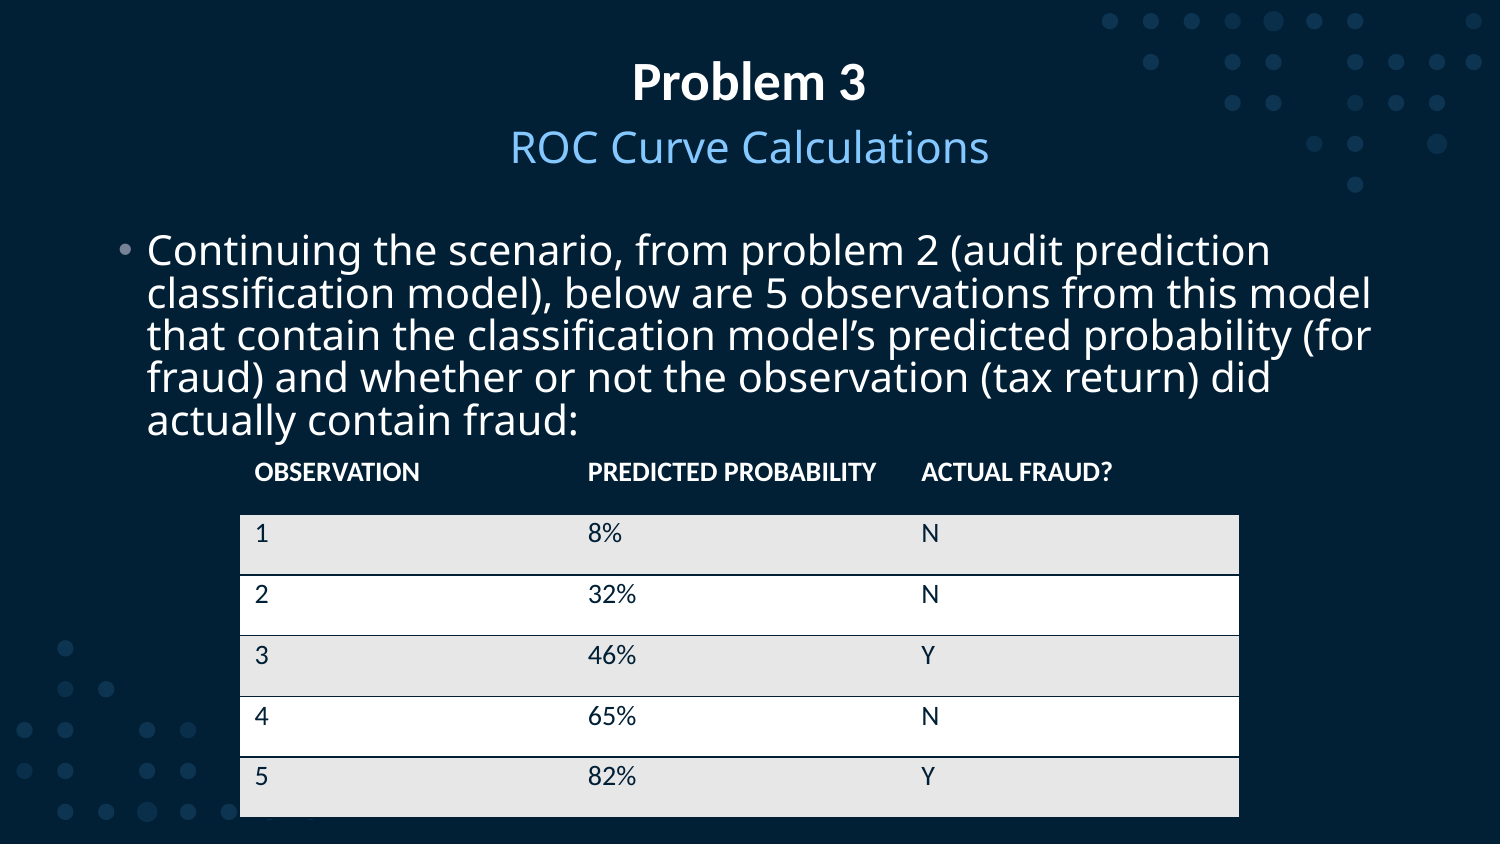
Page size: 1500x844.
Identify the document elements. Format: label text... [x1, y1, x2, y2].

table_cell 82% [573, 758, 906, 817]
table_cell 1 [240, 515, 573, 574]
table_cell 4 [240, 697, 573, 756]
table_cell 65% [573, 697, 906, 756]
table_header ACTUAL FRAUD? [906, 454, 1239, 513]
title Problem 3 [103, 44, 1397, 120]
list Continuing the scenario, from problem 2 (audit prediction classification model), below are 5 observations from this model that contain the classification model’s predicted probability (for fraud) and whether or not the observation (tax return) did actually contain fraud: [103, 224, 1397, 452]
table_header OBSERVATION [240, 454, 573, 513]
list ROC Curve Calculations [103, 120, 1397, 196]
table_cell Y [906, 636, 1239, 696]
table_cell 46% [573, 636, 906, 696]
table_cell 3 [240, 636, 573, 696]
table_header PREDICTED PROBABILITY [573, 454, 906, 513]
table_cell Y [906, 758, 1239, 817]
table_cell 8% [573, 515, 906, 574]
table_cell N [906, 576, 1239, 635]
table_cell 2 [240, 576, 573, 635]
table_cell 5 [240, 758, 573, 817]
table_cell N [906, 515, 1239, 574]
table_cell N [906, 697, 1239, 756]
table_cell 32% [573, 576, 906, 635]
